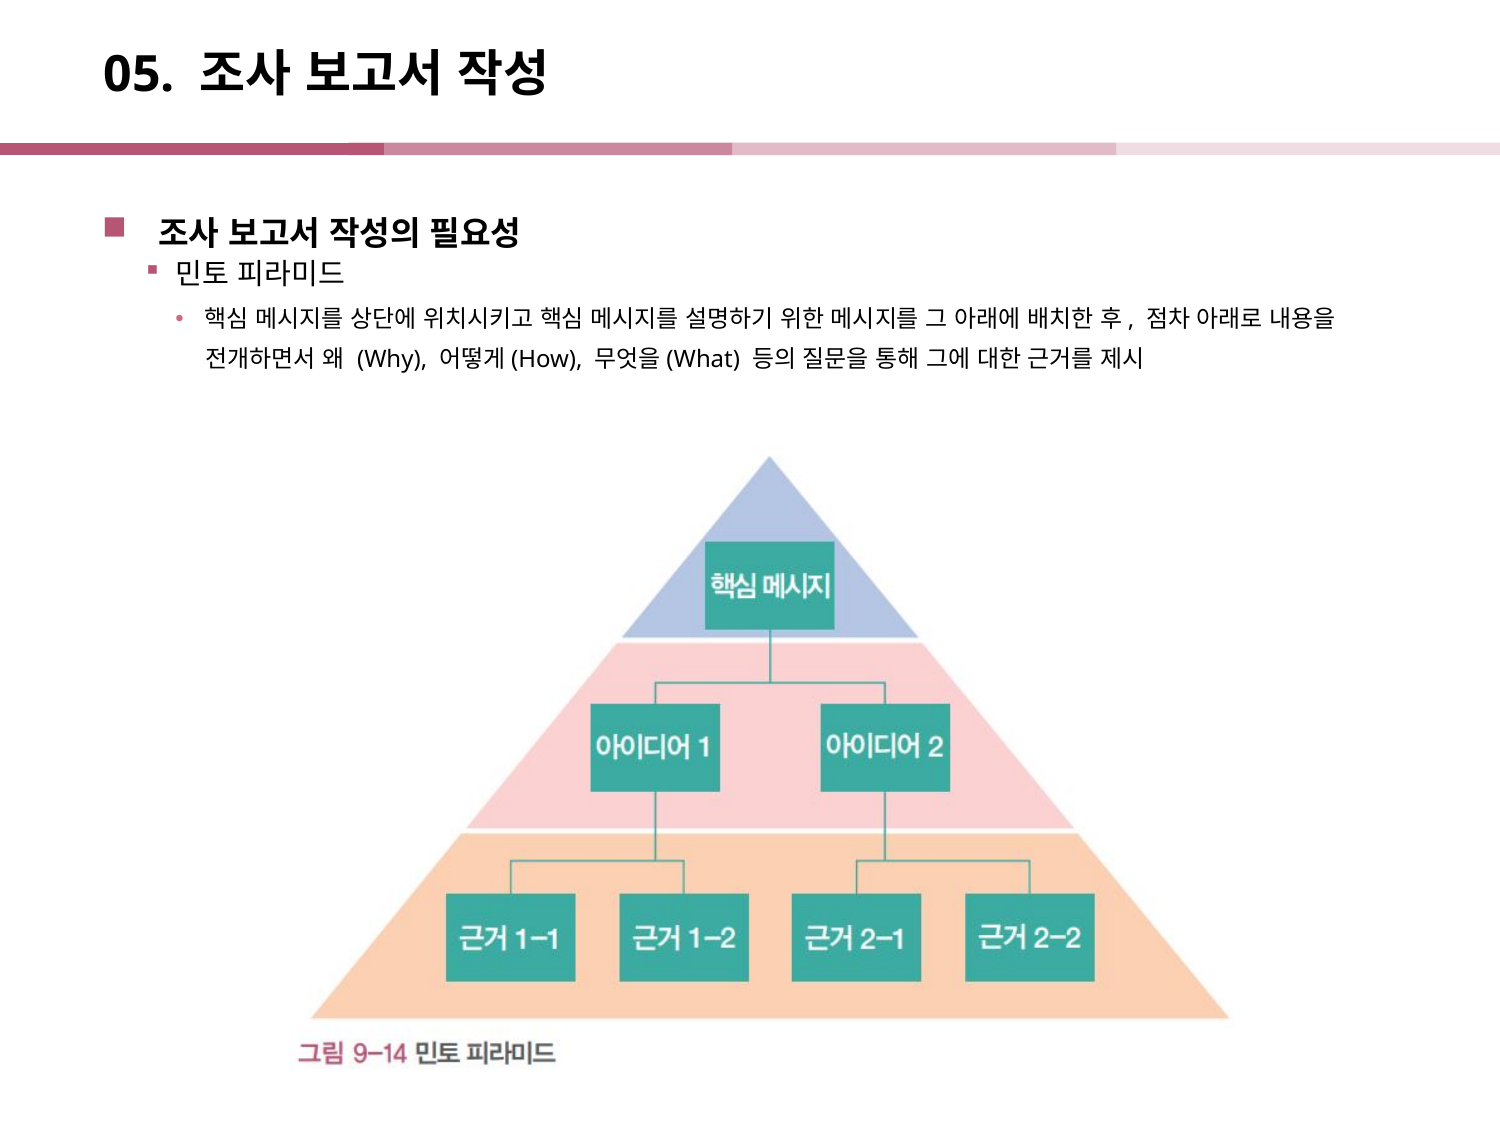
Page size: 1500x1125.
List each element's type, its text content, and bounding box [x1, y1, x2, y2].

list 조사 보고서 작성의 필요성 민토 피라미드 핵심 메시지를 상단에 위치시키고 핵심 메시지를 설명하기 위한 메시지를 그 아래에 배치한 후, 점차 아래로 내용을 전개하면서 왜 (Why), 어떻게(How), 무엇을(What) 등의 질문을 통해 그에 대한 근거를 제시 [86, 184, 1483, 1071]
title 05. 조사 보고서 작성 [88, 30, 1329, 121]
picture [289, 445, 1247, 1071]
